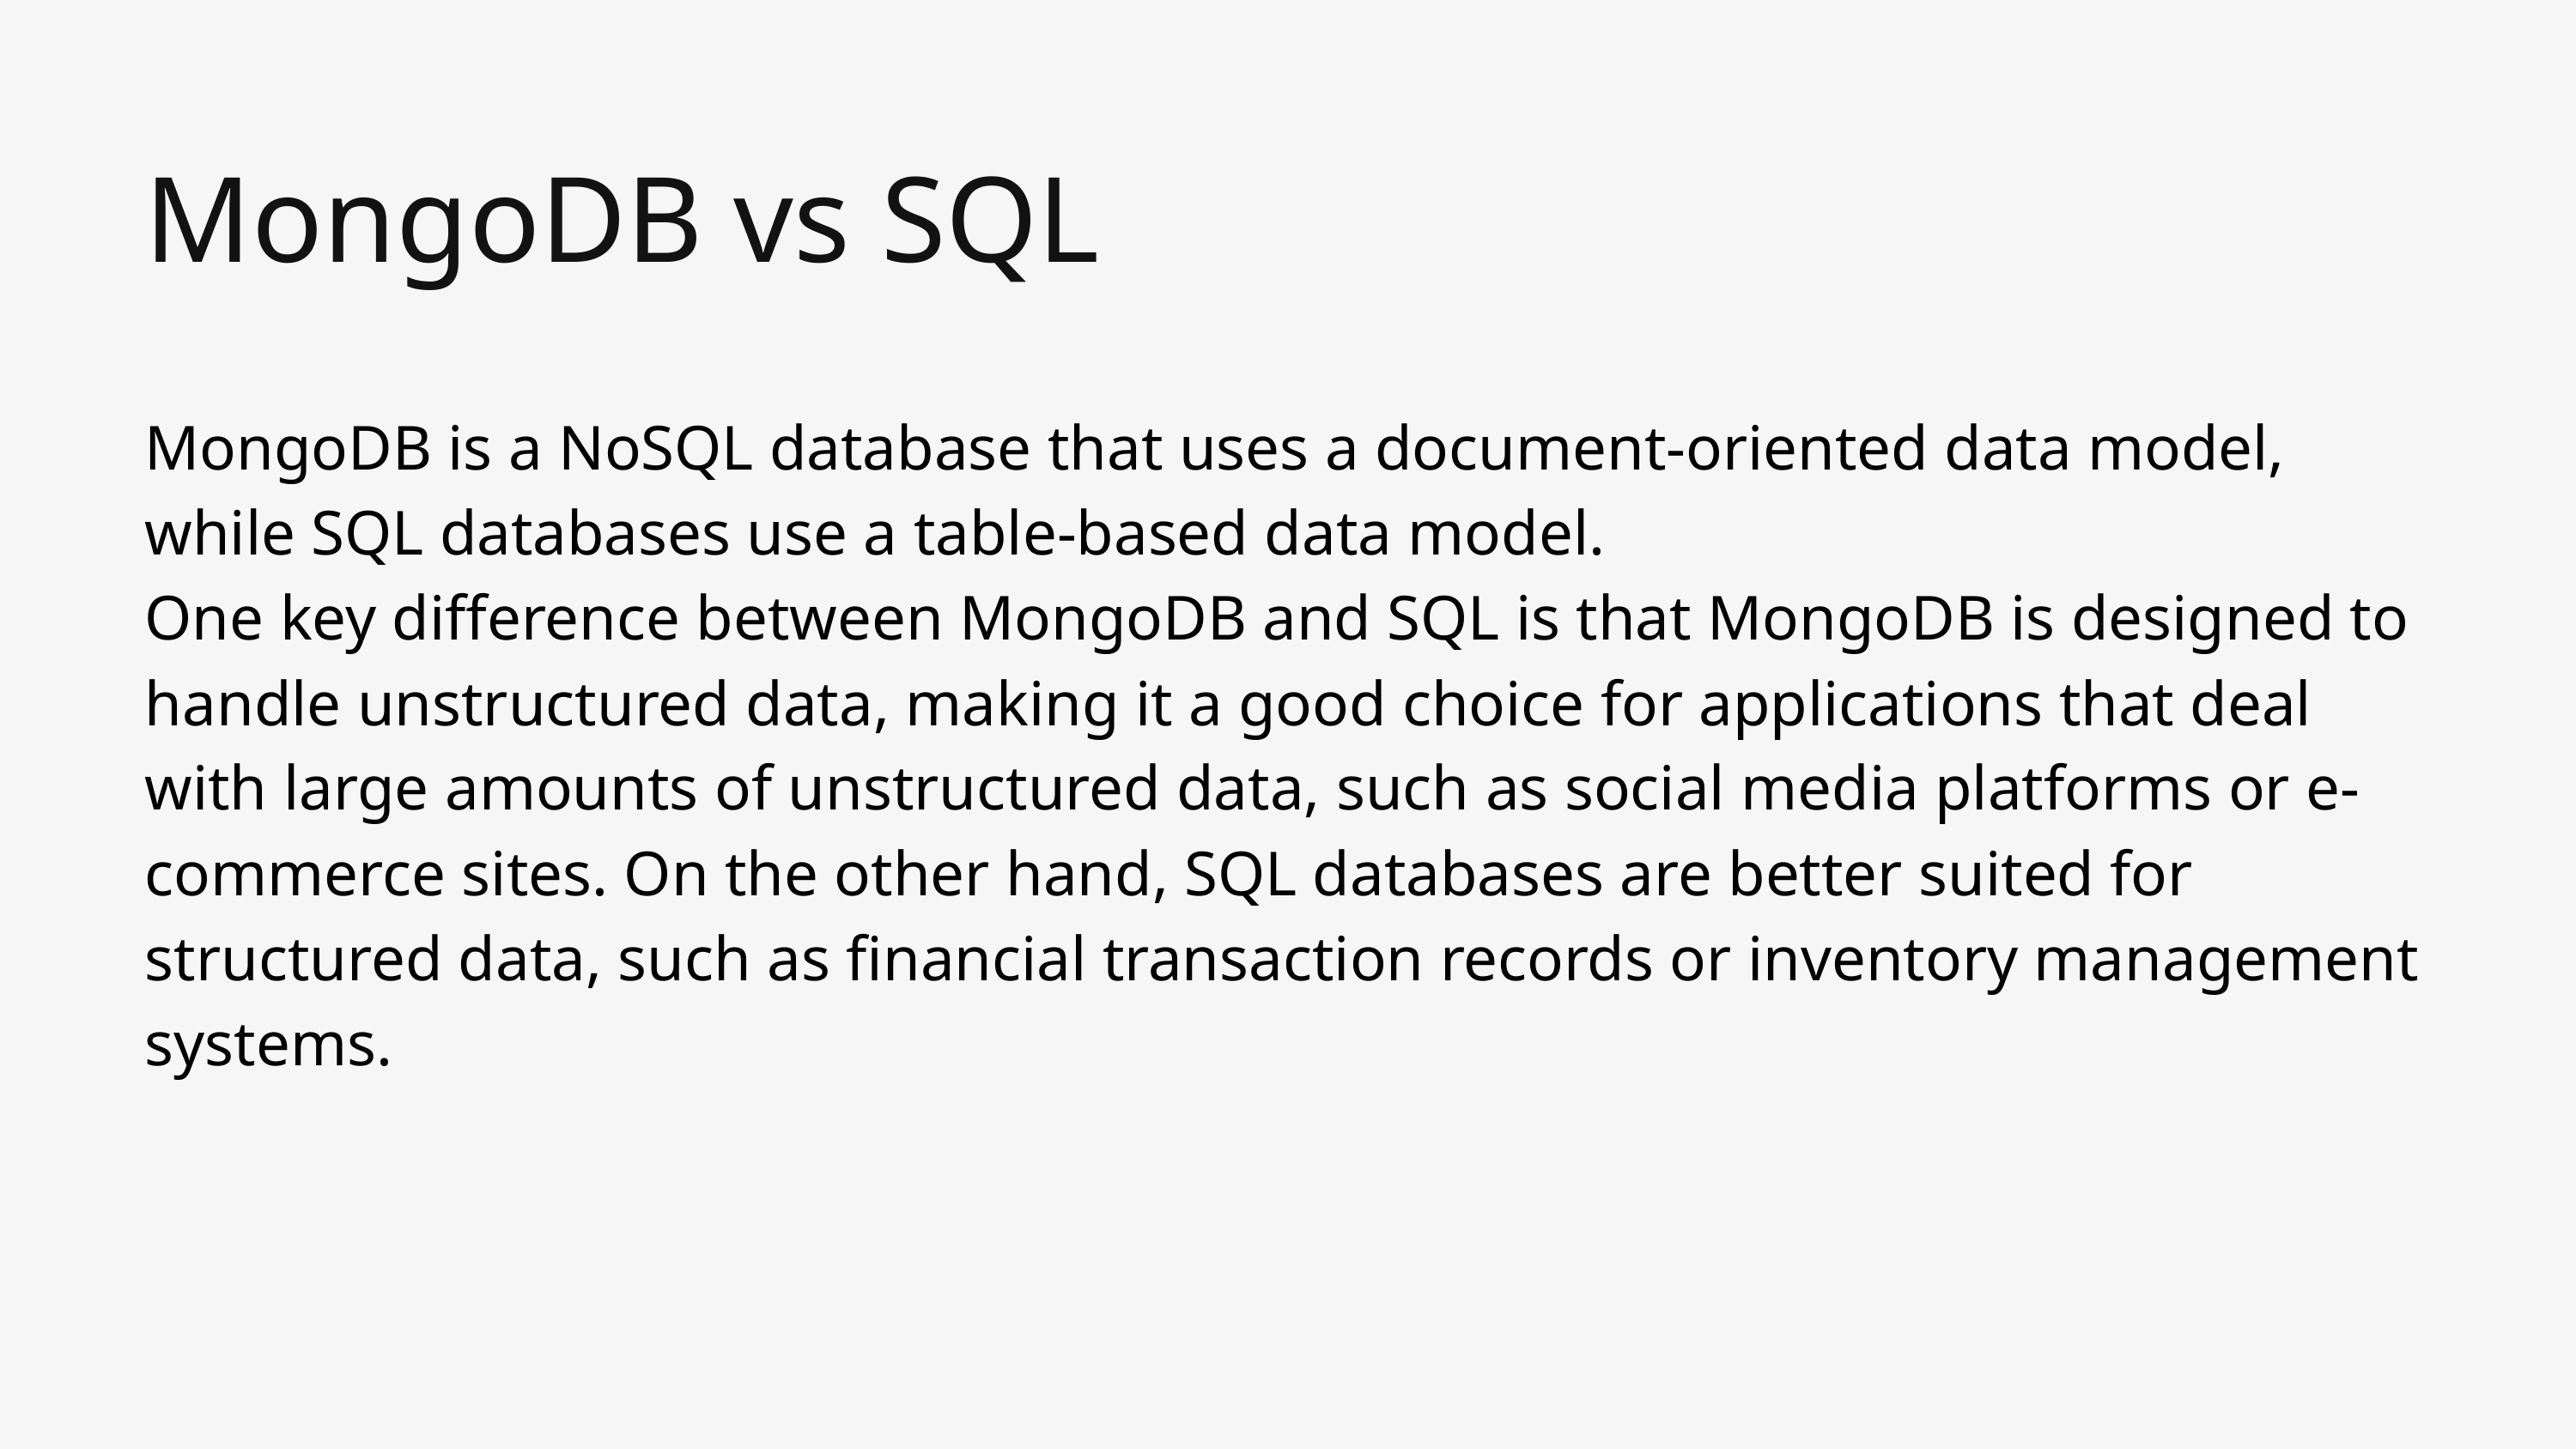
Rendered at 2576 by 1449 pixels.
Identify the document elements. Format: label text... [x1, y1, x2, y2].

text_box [144, 144, 1848, 407]
text_box MongoDB is a NoSQL database that uses a document-oriented data model, while SQL databases use a table-based data model. One key difference between MongoDB and SQL is that MongoDB is designed to handle unstructured data, making it a good choice for applications that deal with large amounts of unstructured data, such as social media platforms or e-commerce sites. On the other hand, SQL databases are better suited for structured data, such as financial transaction records or inventory management systems. [144, 397, 2432, 1163]
